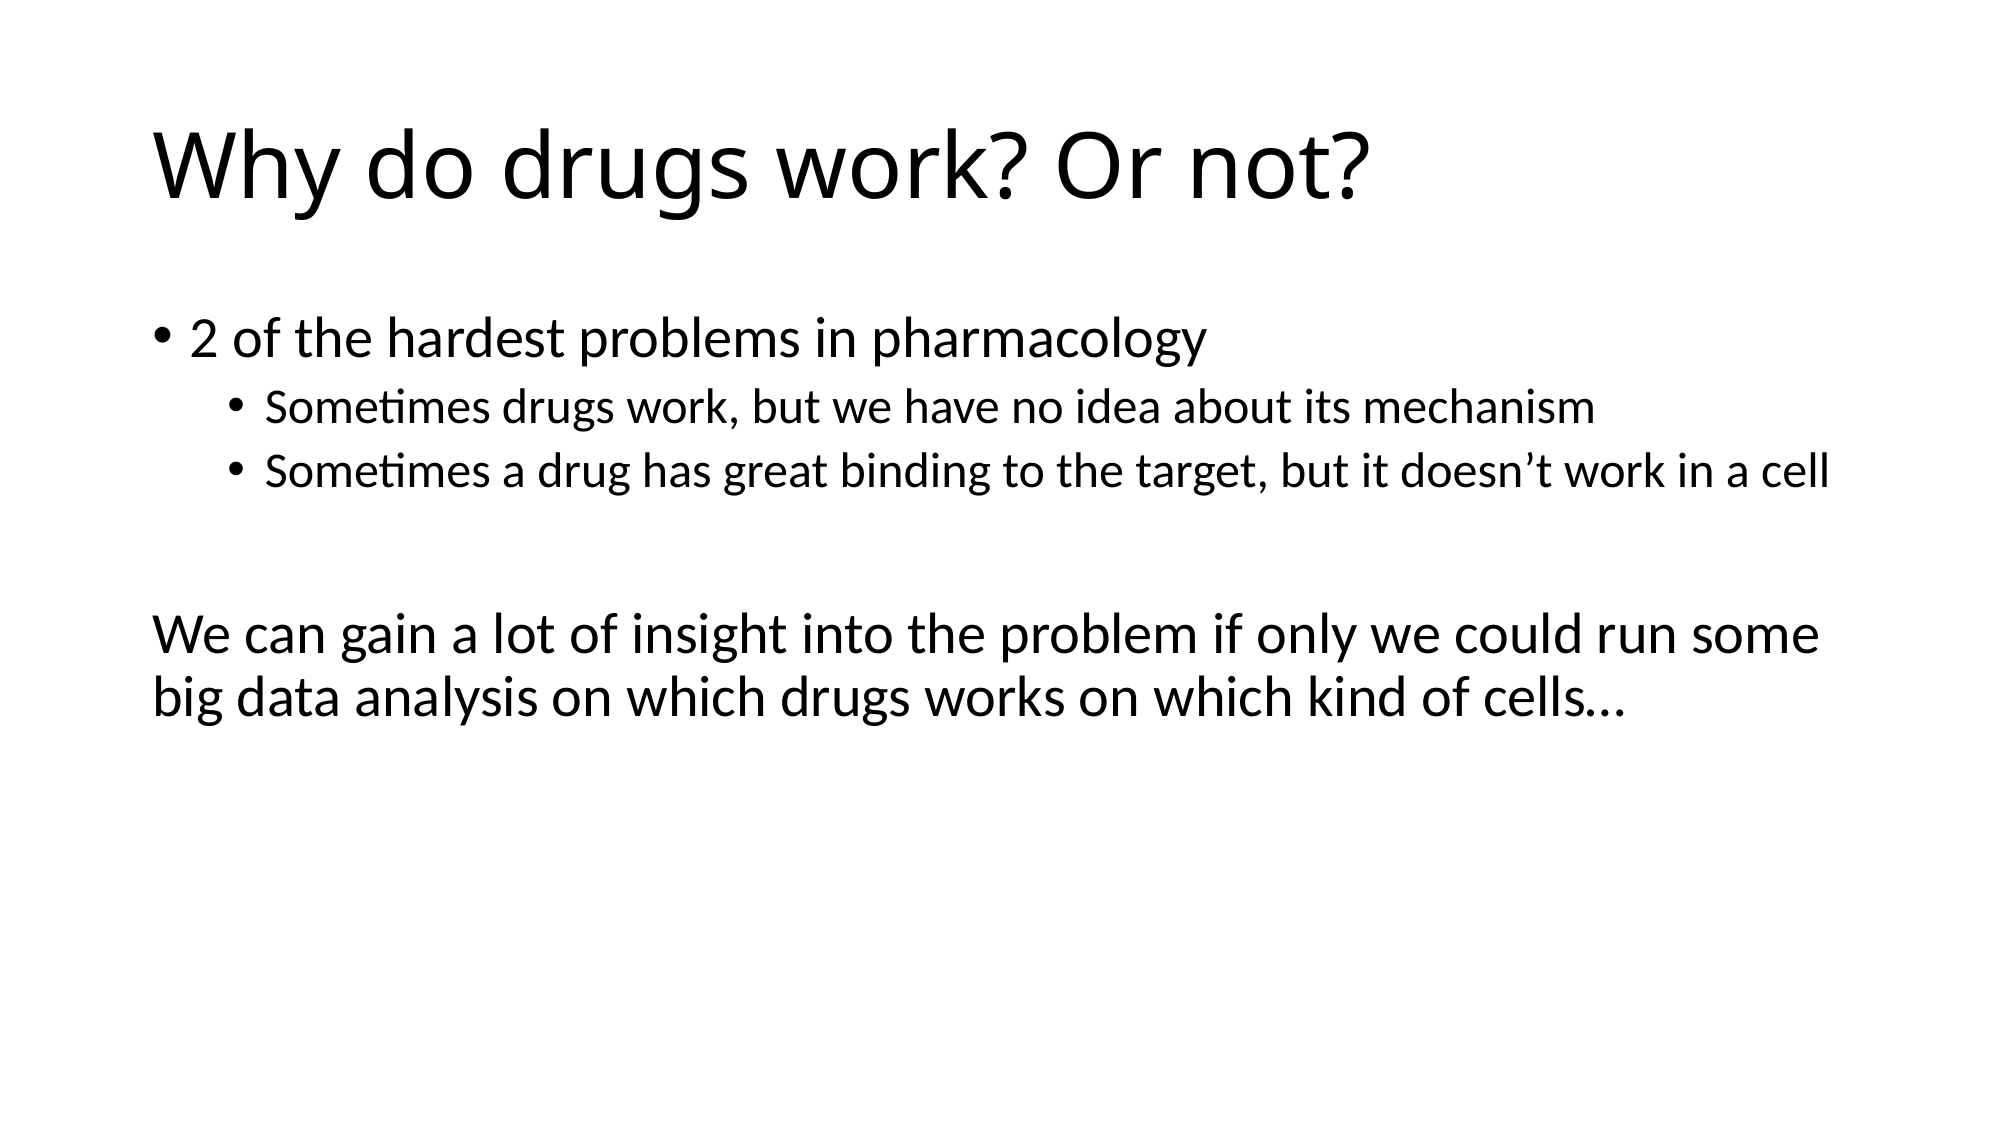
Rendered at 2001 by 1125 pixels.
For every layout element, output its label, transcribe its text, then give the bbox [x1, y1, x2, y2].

title Why do drugs work? Or not? [137, 59, 1863, 278]
list 2 of the hardest problems in pharmacology Sometimes drugs work, but we have no idea about its mechanism Sometimes a drug has great binding to the target, but it doesn’t work in a cell We can gain a lot of insight into the problem if only we could run some big data analysis on which drugs works on which kind of cells… [137, 299, 1863, 1014]
